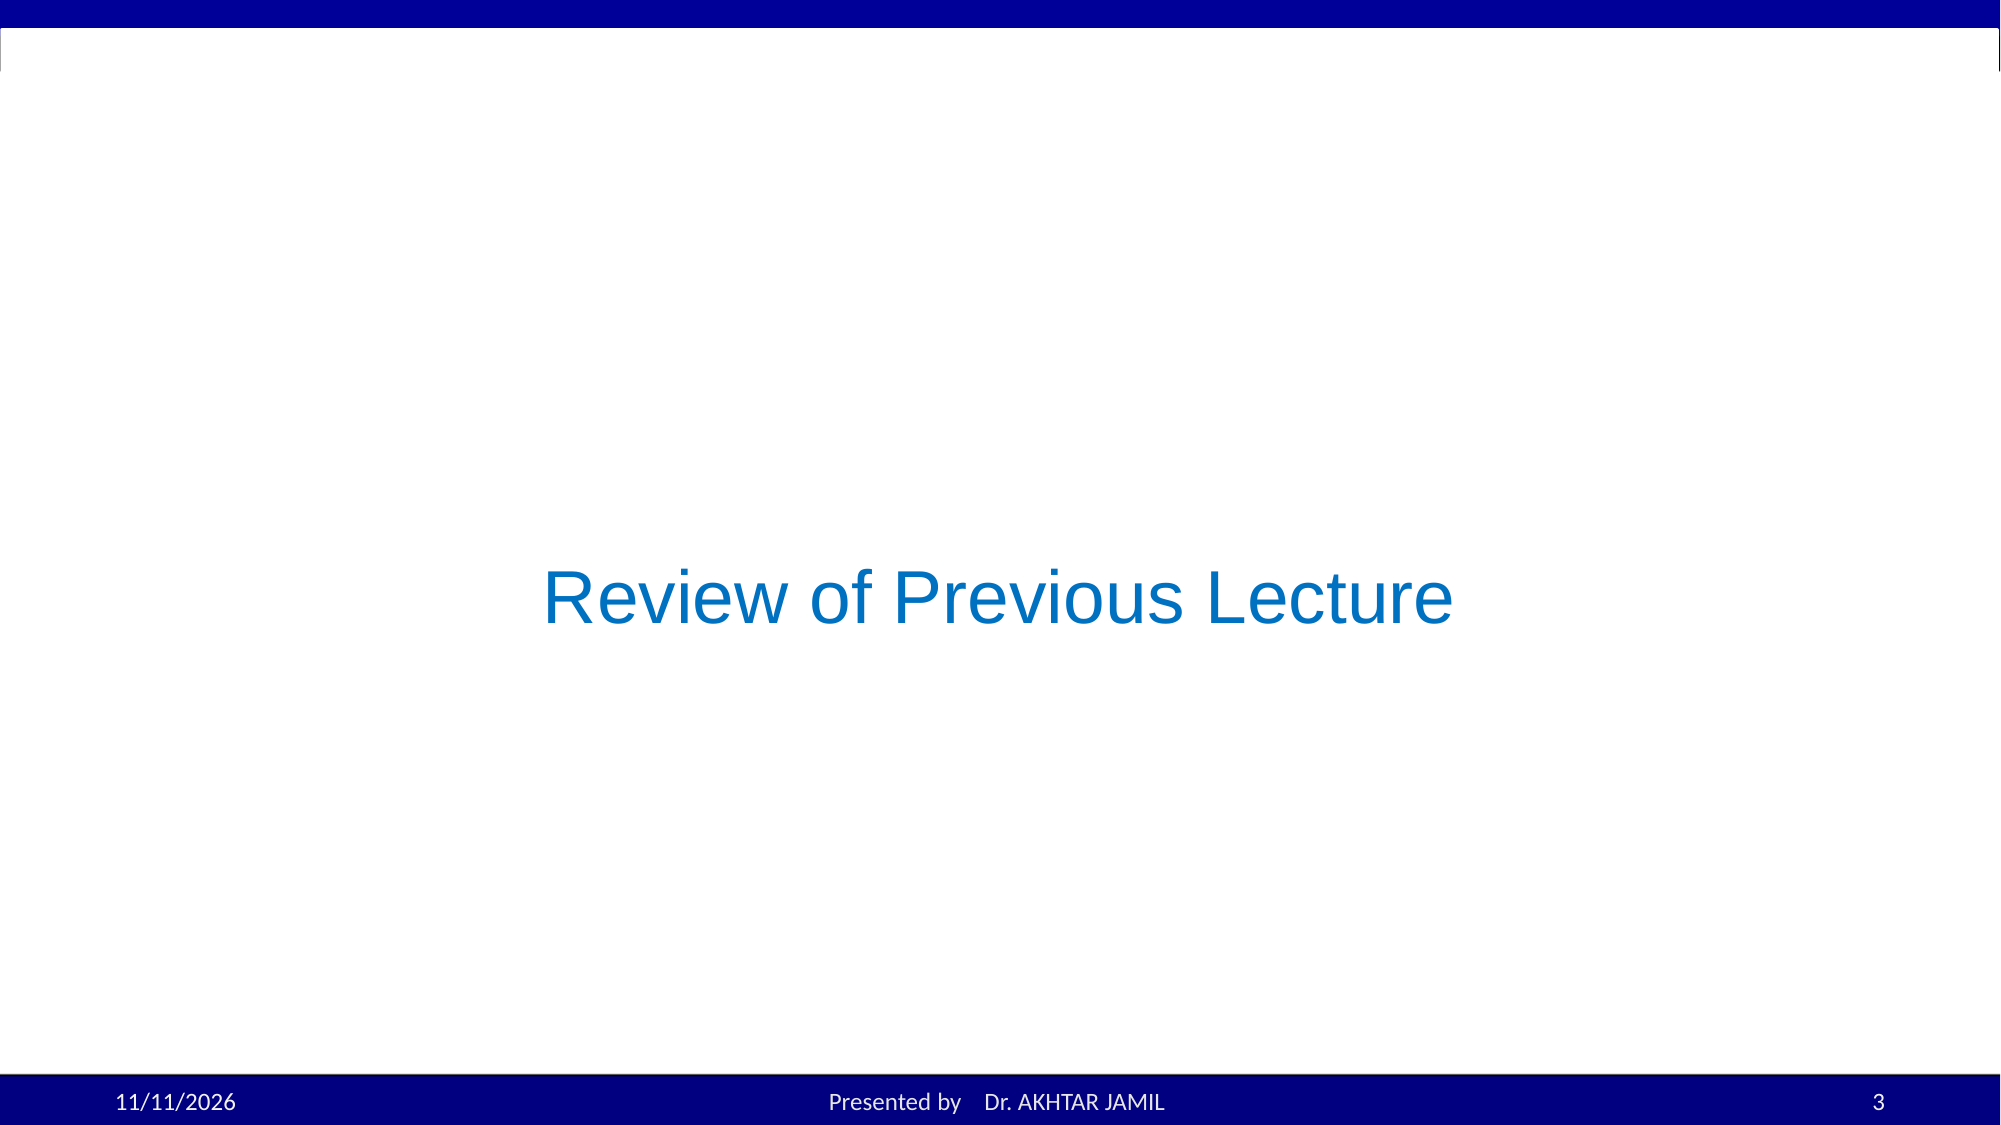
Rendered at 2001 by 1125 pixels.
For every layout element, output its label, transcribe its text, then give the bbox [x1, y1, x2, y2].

title Review of Previous Lecture [99, 525, 1900, 663]
footer Presented by Dr. AKHTAR JAMIL [683, 1062, 1317, 1125]
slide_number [99, 1062, 567, 1125]
picture [0, 0, 2001, 1125]
slide_number 3 [1433, 1062, 1900, 1125]
